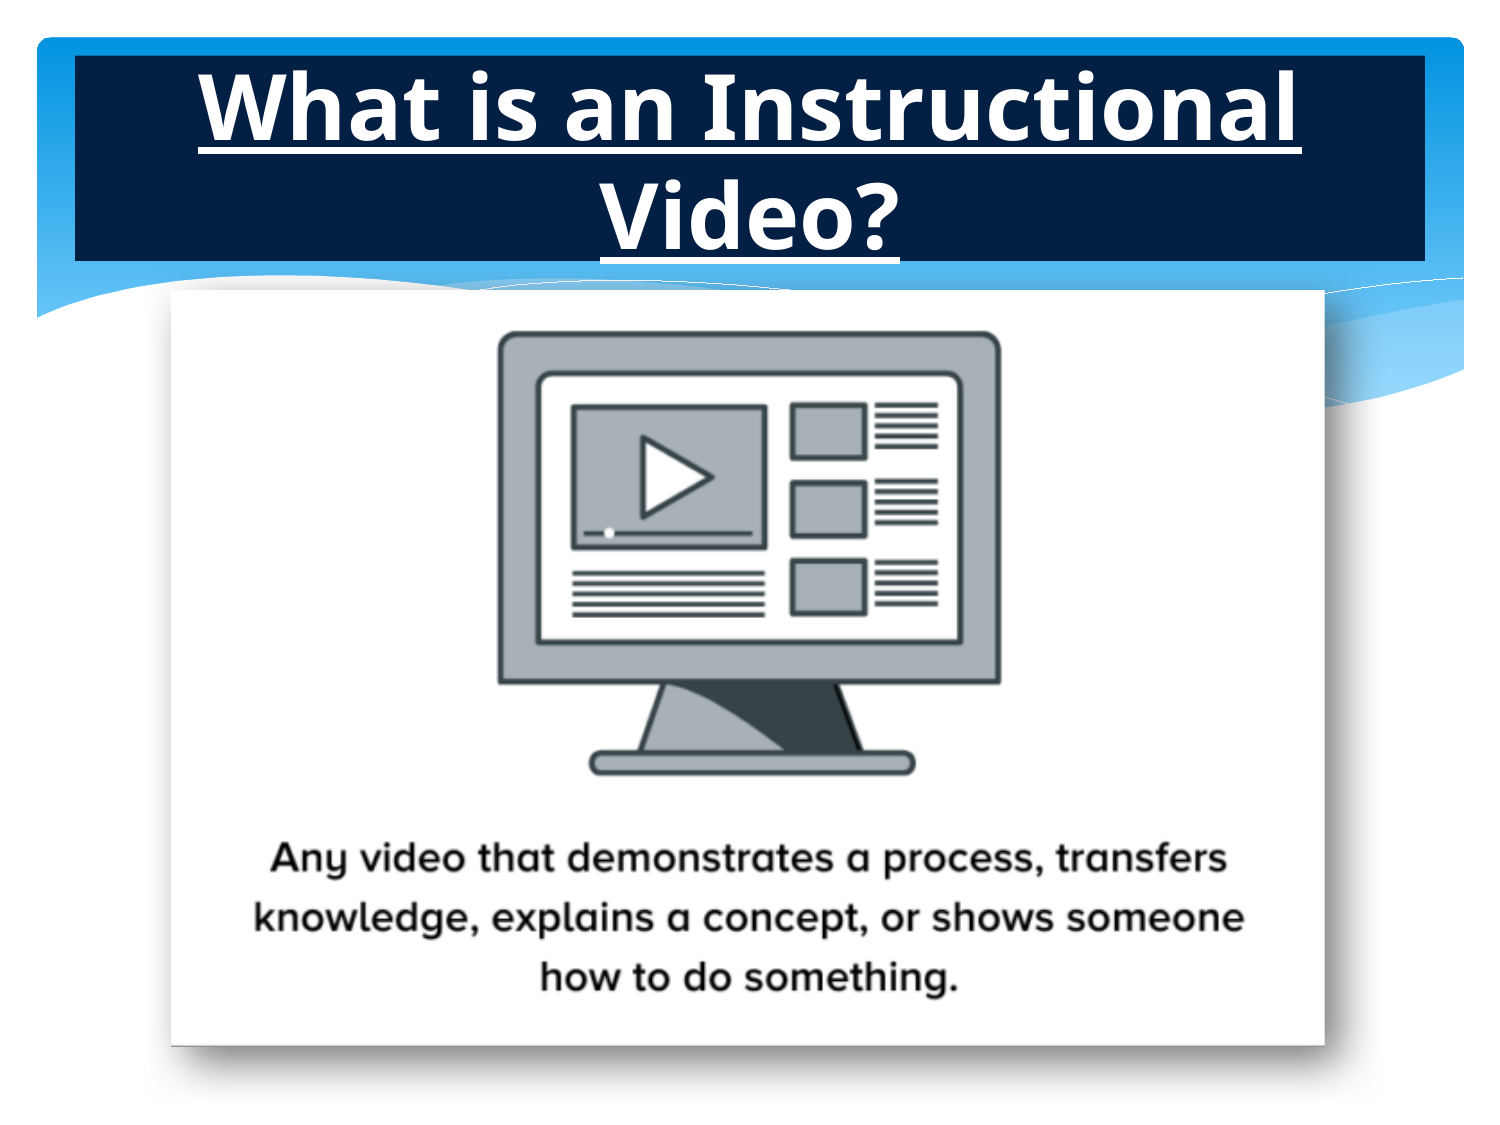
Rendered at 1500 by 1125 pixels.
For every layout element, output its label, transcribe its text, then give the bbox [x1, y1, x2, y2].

picture [170, 290, 1325, 1047]
title What is an Instructional Video? [75, 55, 1425, 261]
